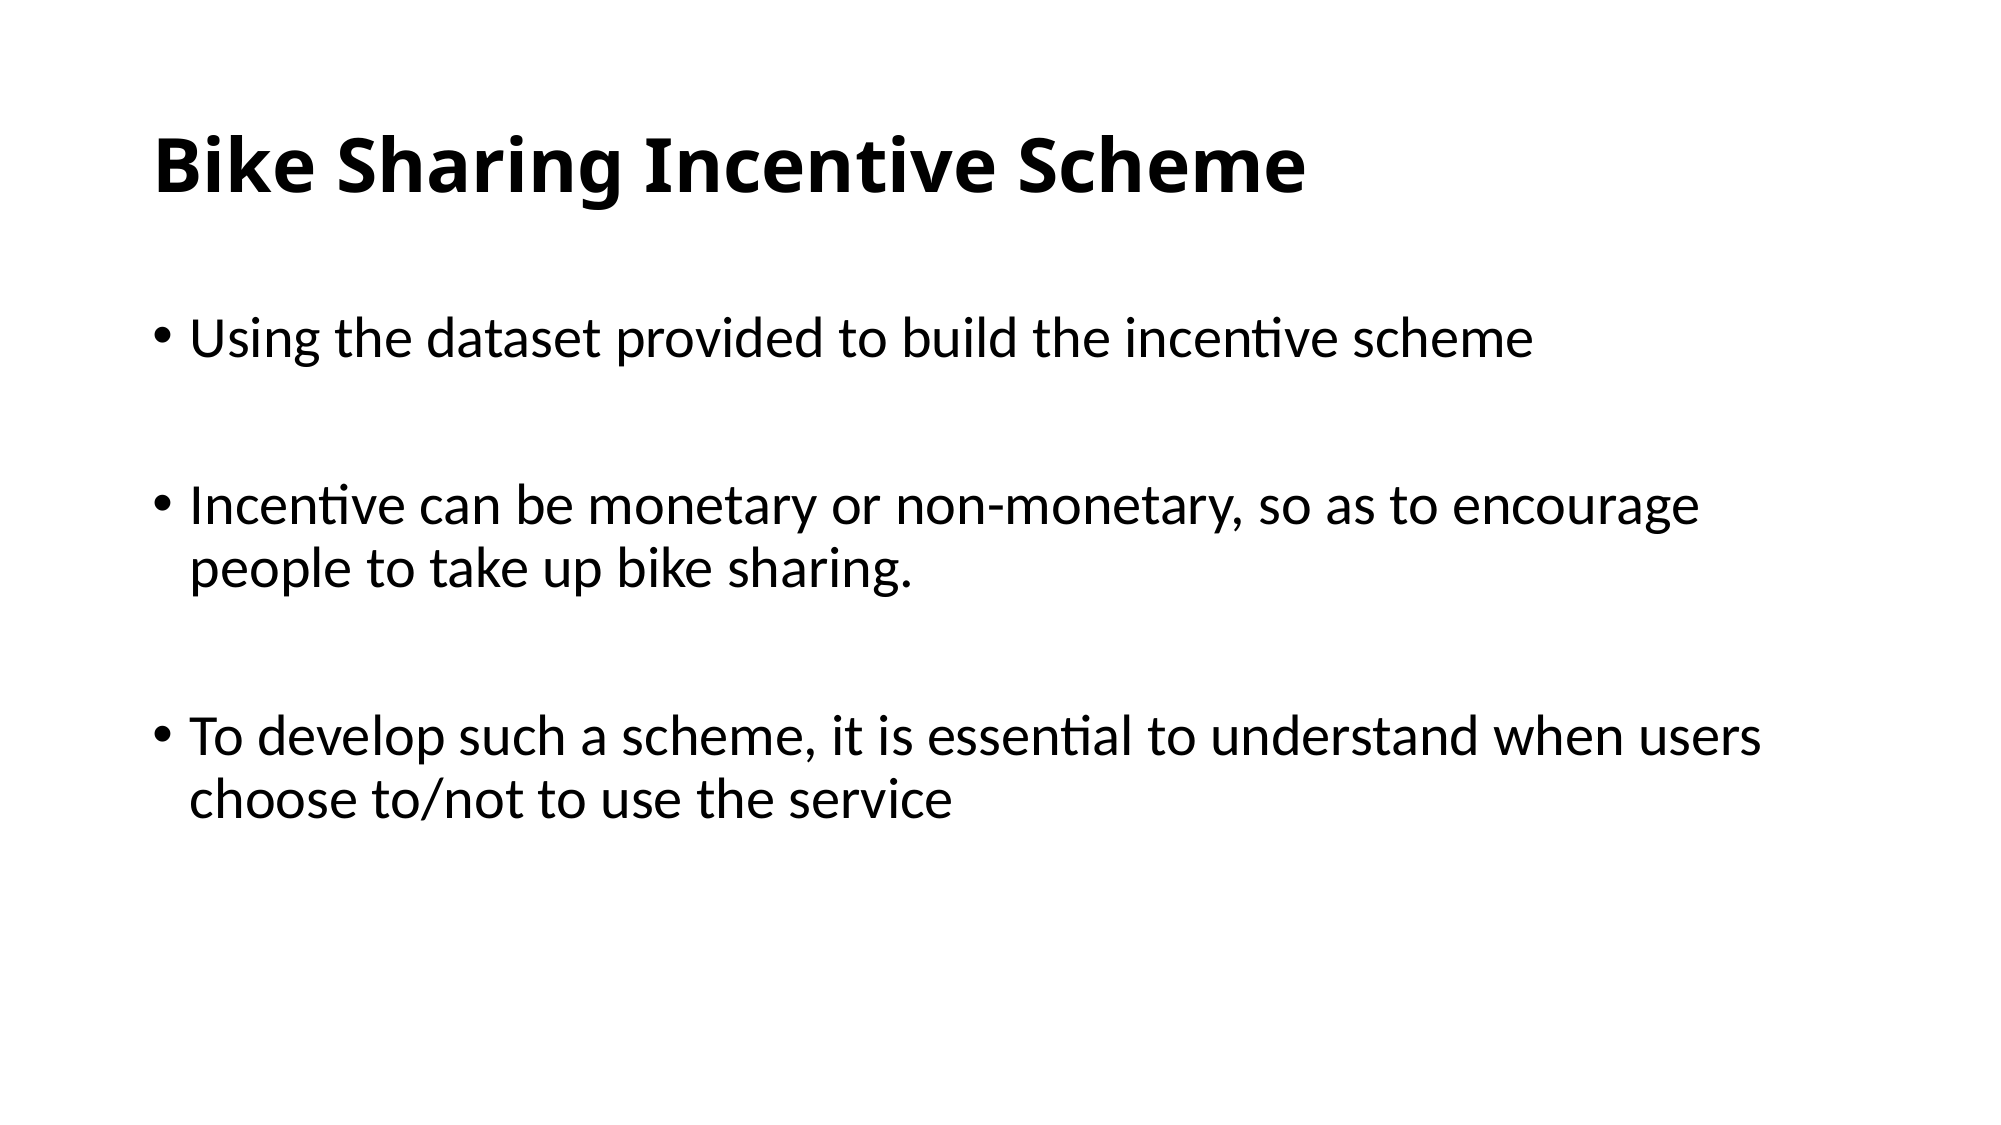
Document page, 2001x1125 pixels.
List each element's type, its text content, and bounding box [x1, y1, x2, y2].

list Using the dataset provided to build the incentive scheme Incentive can be monetary or non-monetary, so as to encourage people to take up bike sharing. To develop such a scheme, it is essential to understand when users choose to/not to use the service [137, 299, 1863, 1014]
title Bike Sharing Incentive Scheme [137, 59, 1863, 278]
